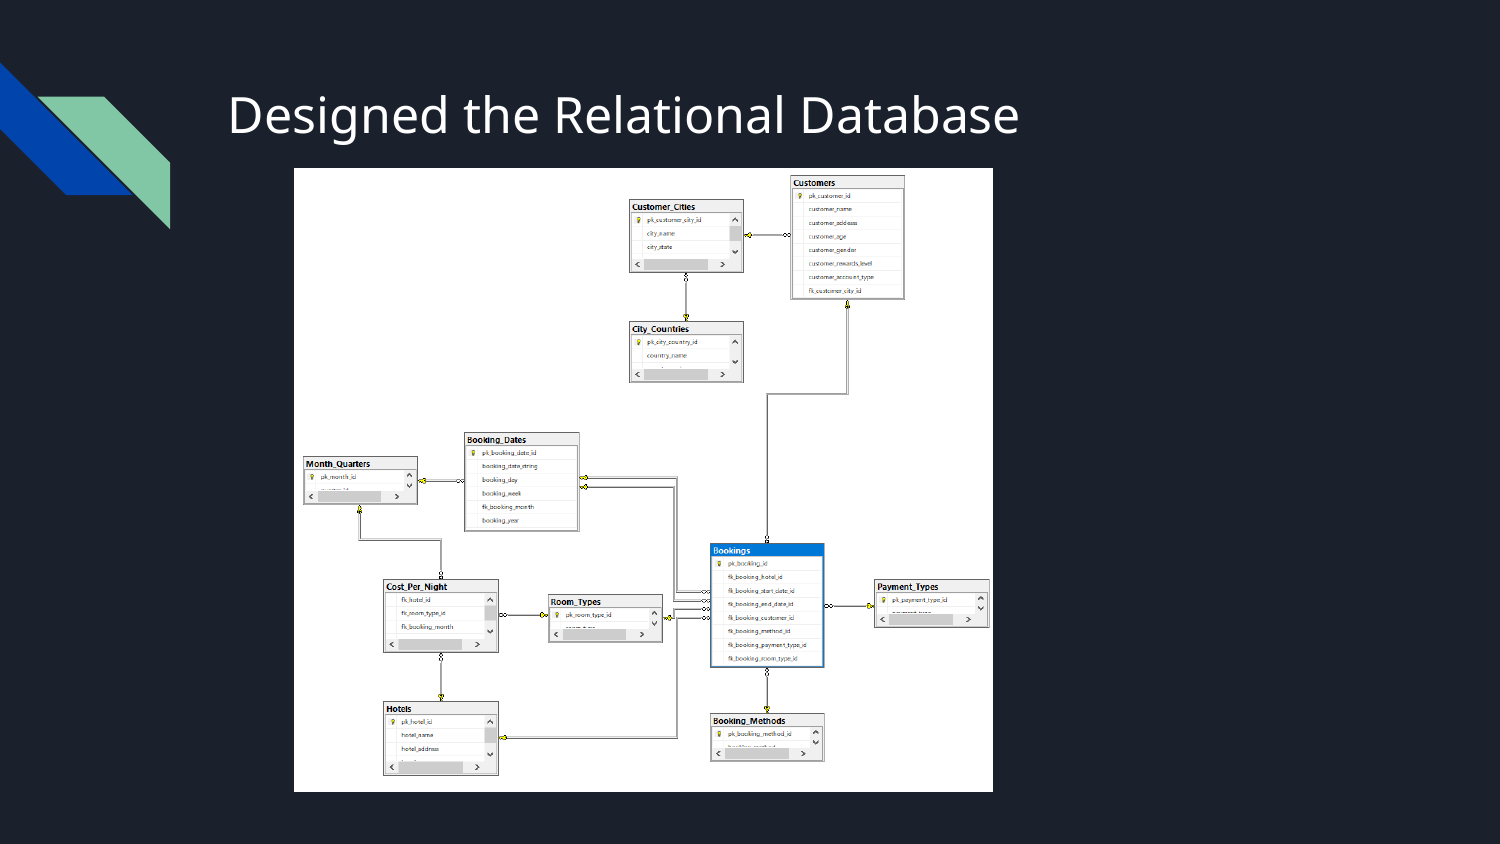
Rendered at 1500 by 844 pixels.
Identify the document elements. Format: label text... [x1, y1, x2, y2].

title Designed the Relational Database [212, 64, 1368, 215]
picture [294, 168, 993, 793]
